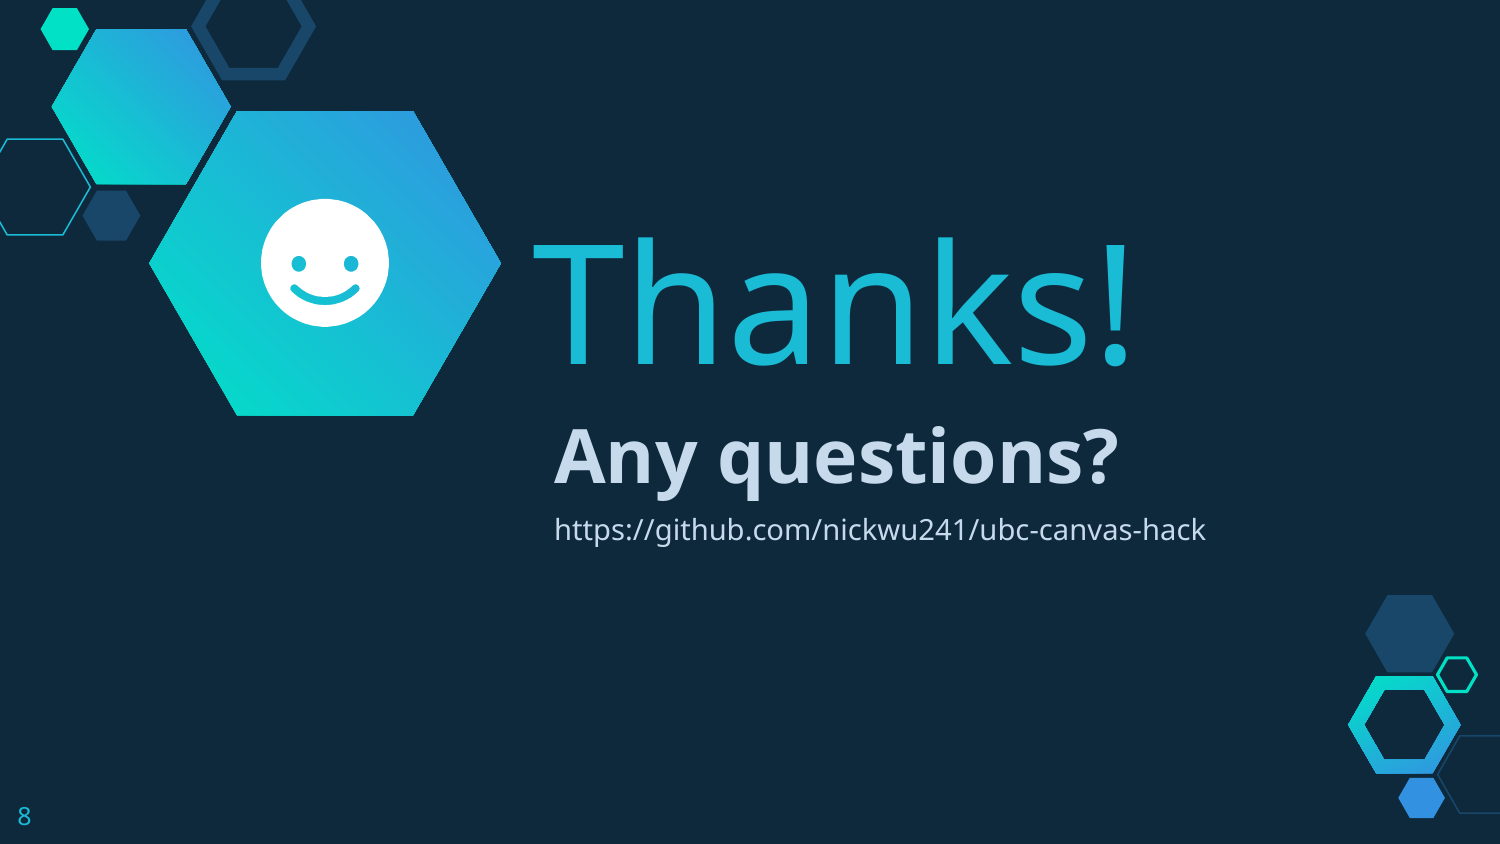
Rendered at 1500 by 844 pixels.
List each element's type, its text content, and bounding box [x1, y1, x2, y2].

title Thanks! [517, 222, 1266, 413]
slide_number 8 [2, 785, 93, 844]
text_box [149, 111, 501, 416]
text_box [261, 198, 389, 327]
list Any questions? https://github.com/nickwu241/ubc-canvas-hack [539, 393, 1288, 798]
